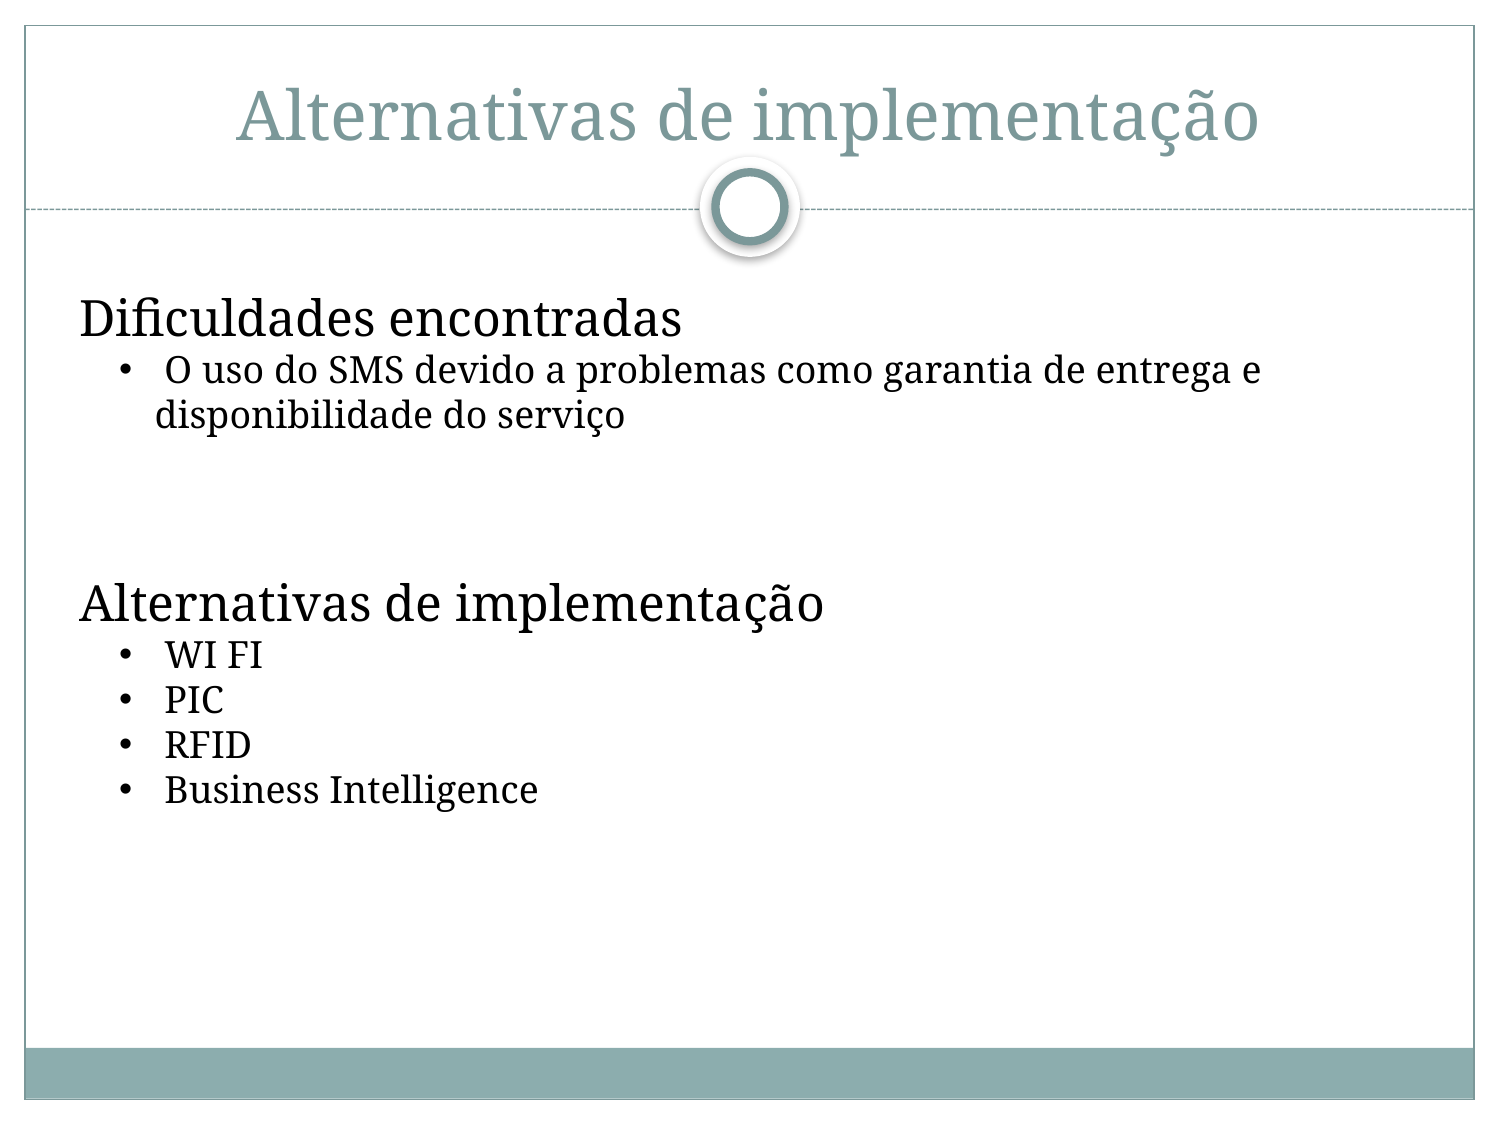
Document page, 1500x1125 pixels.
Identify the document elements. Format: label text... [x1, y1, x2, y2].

title Alternativas de implementação [49, 37, 1450, 162]
text_box Dificuldades encontradas O uso do SMS devido a problemas como garantia de entrega e disponibilidade do serviço Alternativas de implementação WI FI PIC RFID Business Intelligence [64, 278, 1400, 819]
